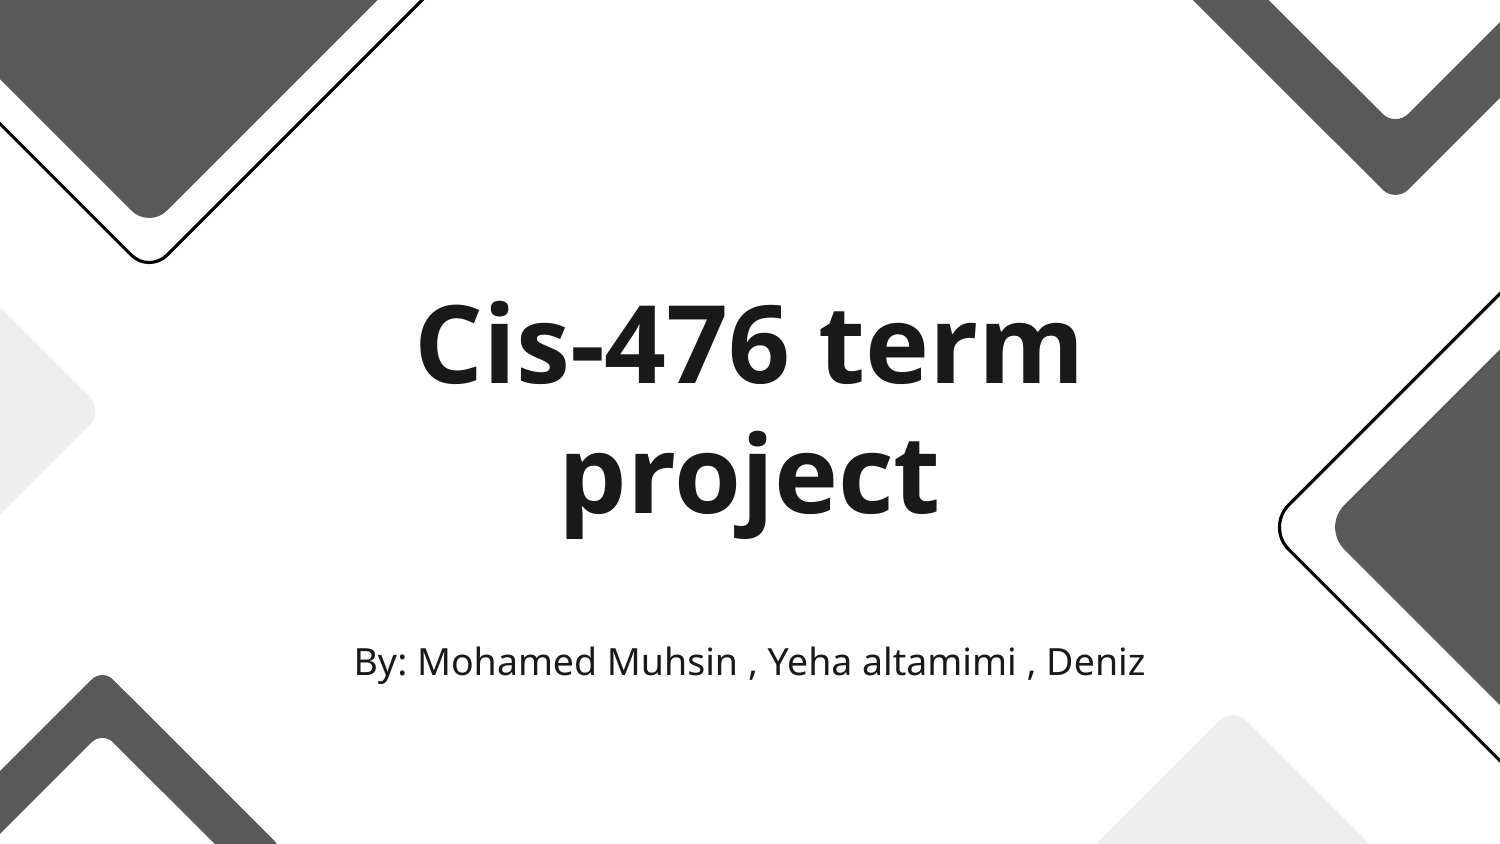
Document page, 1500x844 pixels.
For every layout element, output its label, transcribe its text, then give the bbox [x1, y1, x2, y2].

subtitle By: Mohamed Muhsin , Yeha altamimi , Deniz [337, 623, 1163, 702]
title Cis-476 term project [337, 194, 1163, 616]
